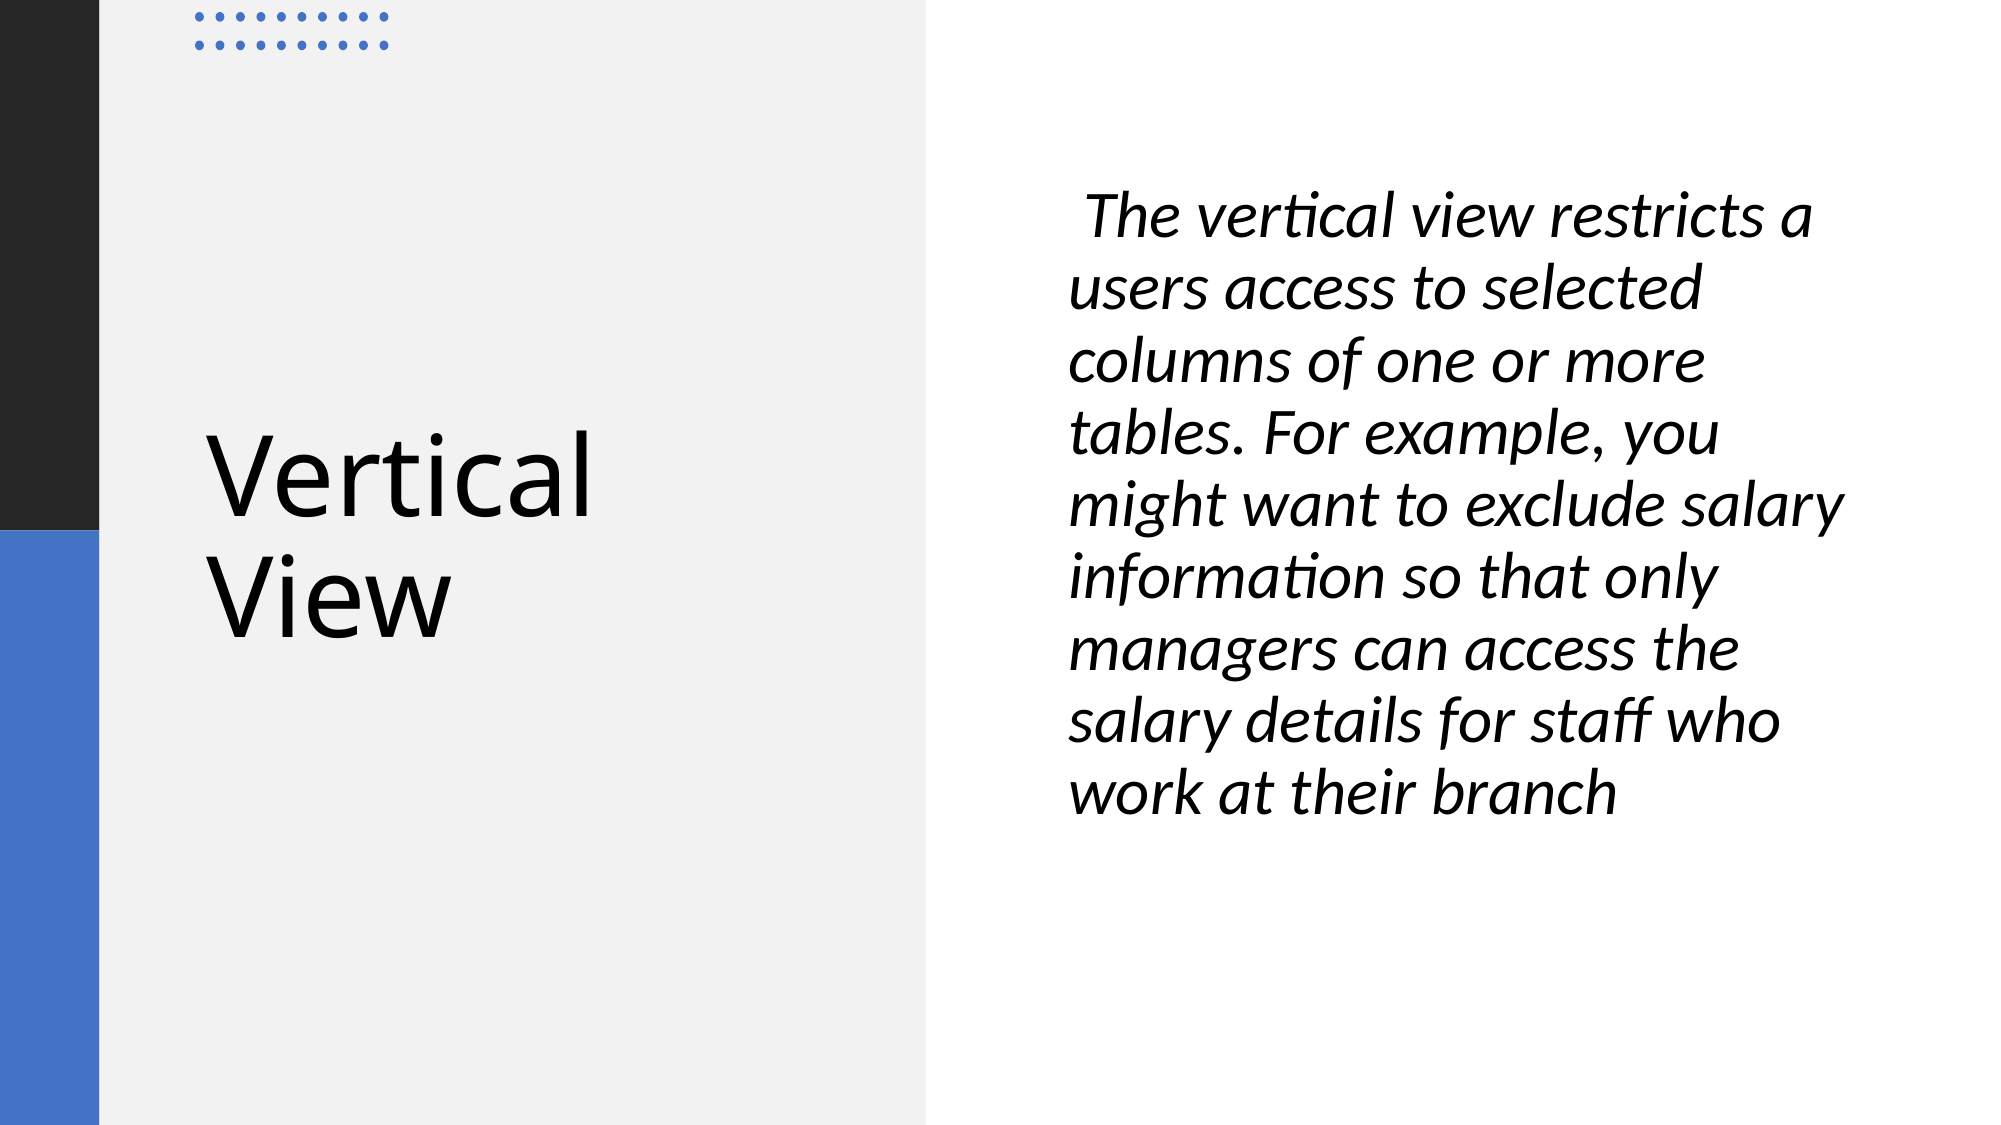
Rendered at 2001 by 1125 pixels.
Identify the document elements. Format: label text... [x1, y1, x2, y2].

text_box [194, 11, 389, 51]
text_box [99, 0, 927, 1125]
text_box [927, 0, 2000, 1125]
list The vertical view restricts a users access to selected columns of one or more tables. For example, you might want to exclude salary information so that only managers can access the salary details for staff who work at their branch [1053, 81, 1890, 998]
title Vertical View [191, 218, 836, 862]
text_box [0, 0, 99, 529]
text_box [0, 529, 99, 1125]
